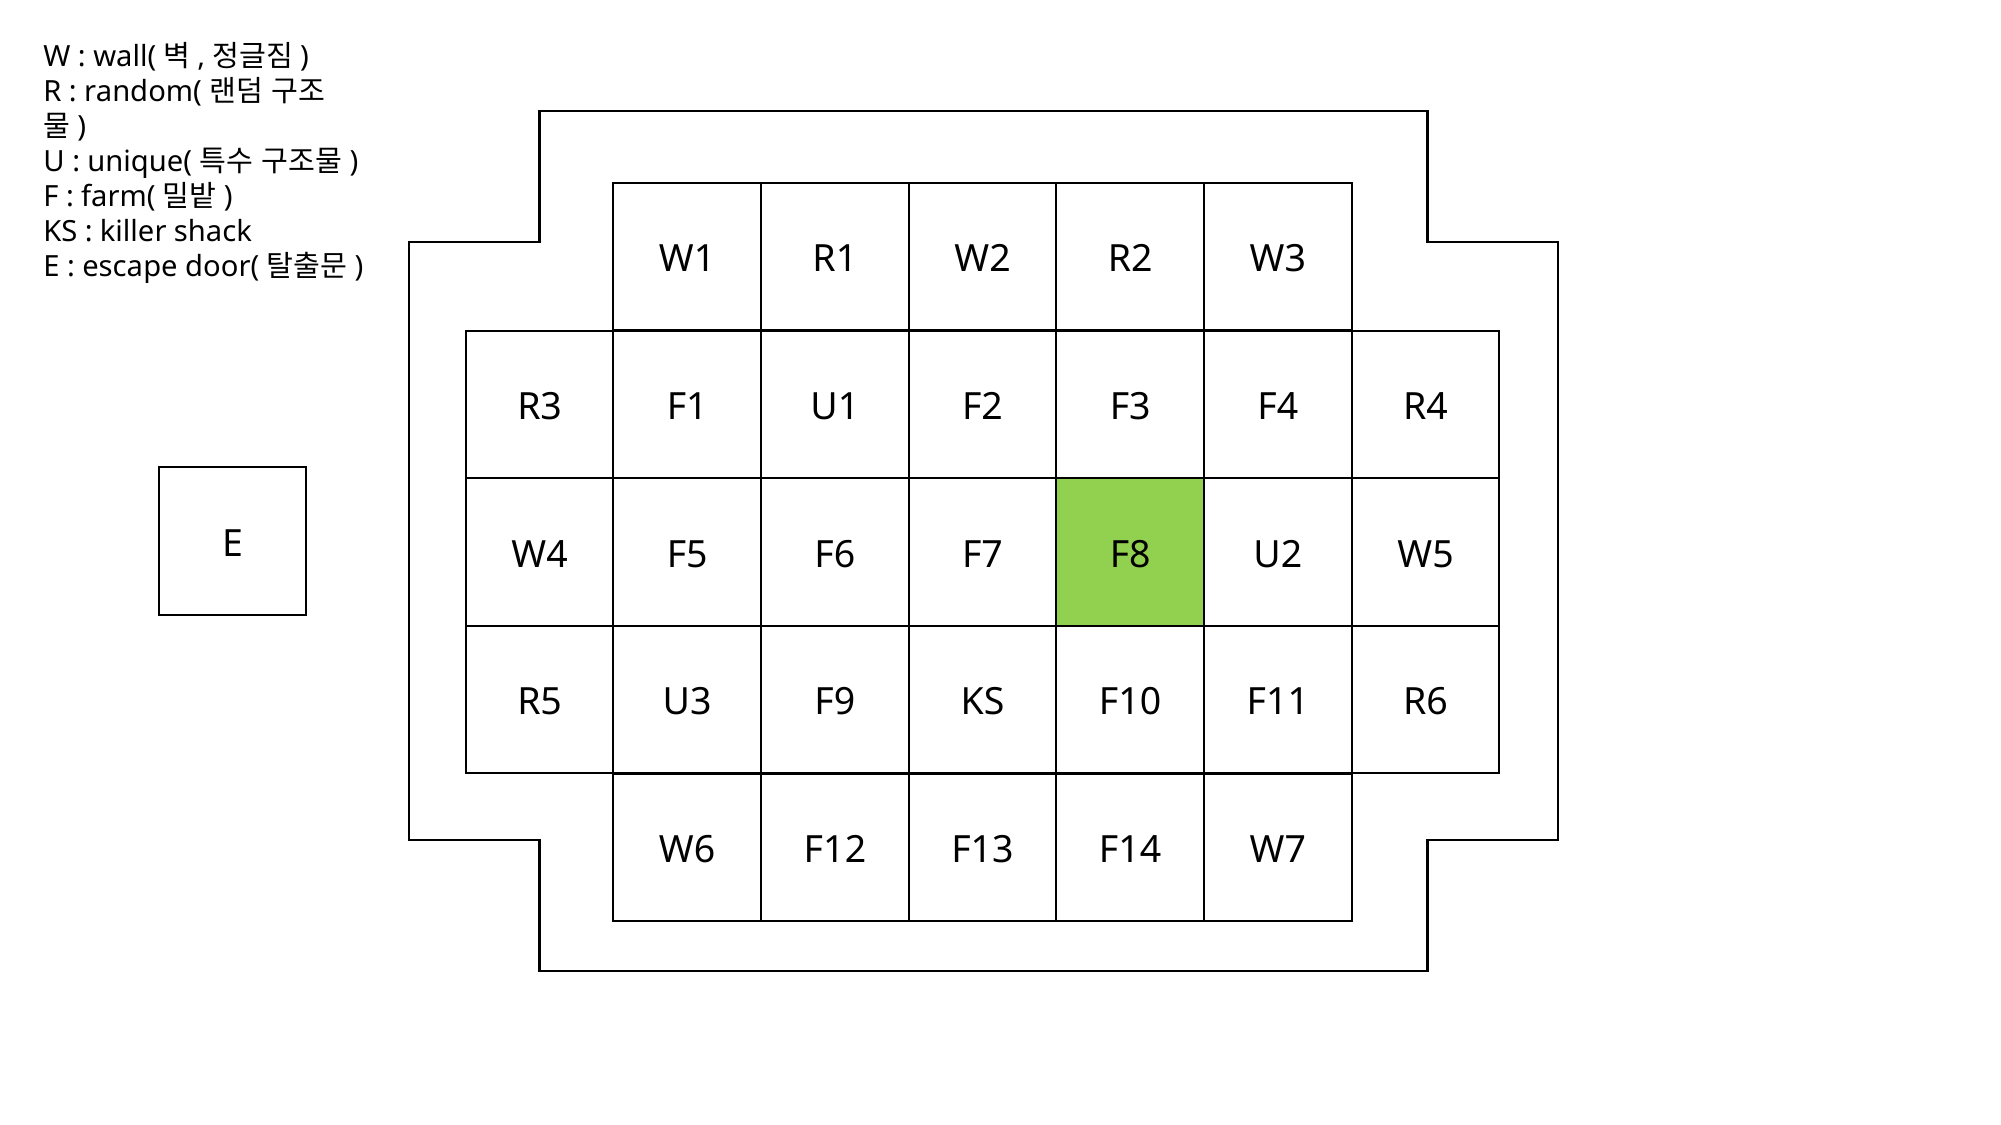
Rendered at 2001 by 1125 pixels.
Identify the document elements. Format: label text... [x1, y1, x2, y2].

text_box F8 [1055, 479, 1203, 625]
text_box R3 [465, 330, 612, 479]
text_box F10 [1055, 625, 1203, 774]
text_box F12 [760, 774, 908, 922]
text_box F14 [1055, 774, 1203, 922]
text_box R6 [1351, 625, 1500, 774]
text_box W7 [1203, 774, 1353, 922]
text_box E [158, 466, 307, 616]
text_box F4 [1203, 330, 1351, 479]
text_box R2 [1055, 182, 1203, 330]
text_box R1 [760, 182, 908, 330]
text_box R4 [1351, 330, 1500, 479]
text_box F2 [908, 330, 1055, 479]
text_box F1 [612, 330, 760, 479]
text_box W5 [1351, 479, 1500, 625]
text_box R5 [465, 625, 612, 774]
text_box W : wall(벽,정글짐) R : random(랜덤 구조물) U : unique(특수 구조물) F : farm(밀밭) KS : killer shack E : escape door(탈출문) [28, 29, 380, 290]
text_box W4 [465, 479, 612, 625]
text_box F5 [612, 479, 760, 625]
text_box W6 [612, 774, 760, 922]
text_box F11 [1203, 625, 1351, 774]
text_box U1 [760, 330, 908, 479]
text_box [408, 110, 1559, 972]
text_box U2 [1203, 479, 1351, 625]
text_box F7 [908, 479, 1055, 625]
text_box W2 [908, 182, 1055, 330]
text_box W1 [612, 182, 760, 330]
text_box U3 [612, 625, 760, 774]
text_box F6 [760, 479, 908, 625]
text_box W3 [1203, 182, 1353, 330]
text_box F3 [1055, 330, 1203, 479]
text_box F9 [760, 625, 908, 774]
text_box KS [908, 625, 1055, 774]
text_box F13 [908, 774, 1055, 922]
